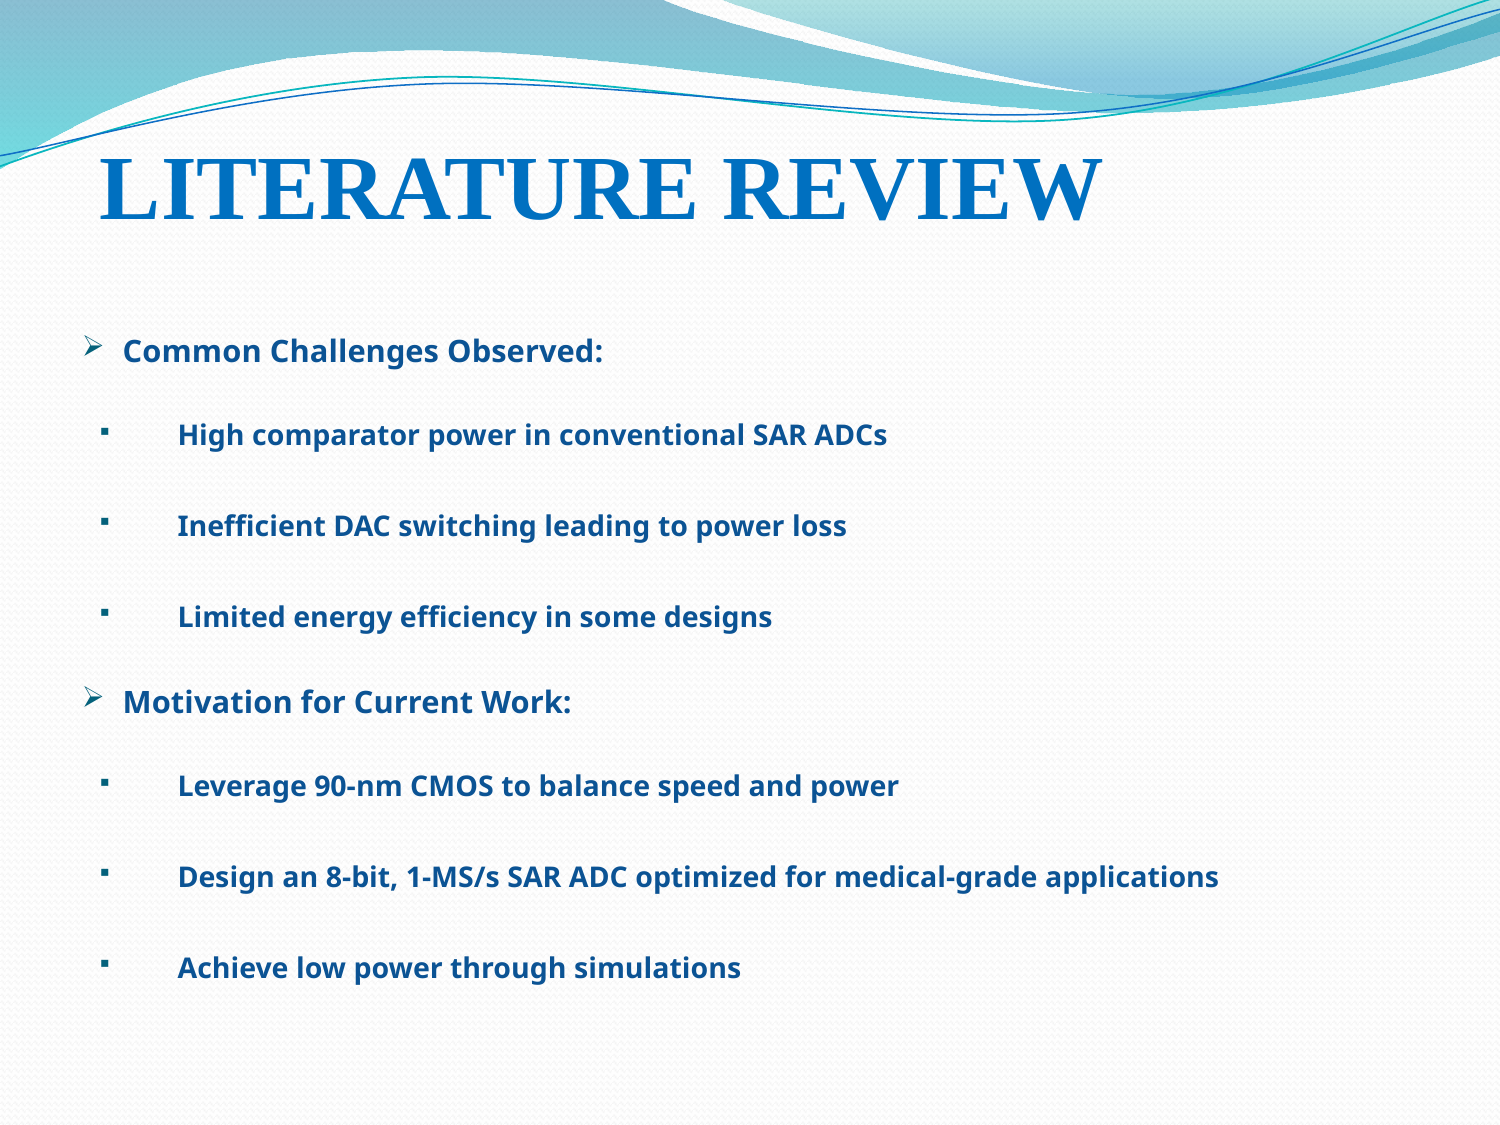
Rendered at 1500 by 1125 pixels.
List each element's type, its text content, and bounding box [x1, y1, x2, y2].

title LITERATURE REVIEW [99, 50, 1450, 238]
list Common Challenges Observed: High comparator power in conventional SAR ADCs Inefficient DAC switching leading to power loss Limited energy efficiency in some designs Motivation for Current Work: Leverage 90-nm CMOS to balance speed and power Design an 8-bit, 1-MS/s SAR ADC optimized for medical-grade applications Achieve low power through simulations [67, 280, 1417, 1001]
